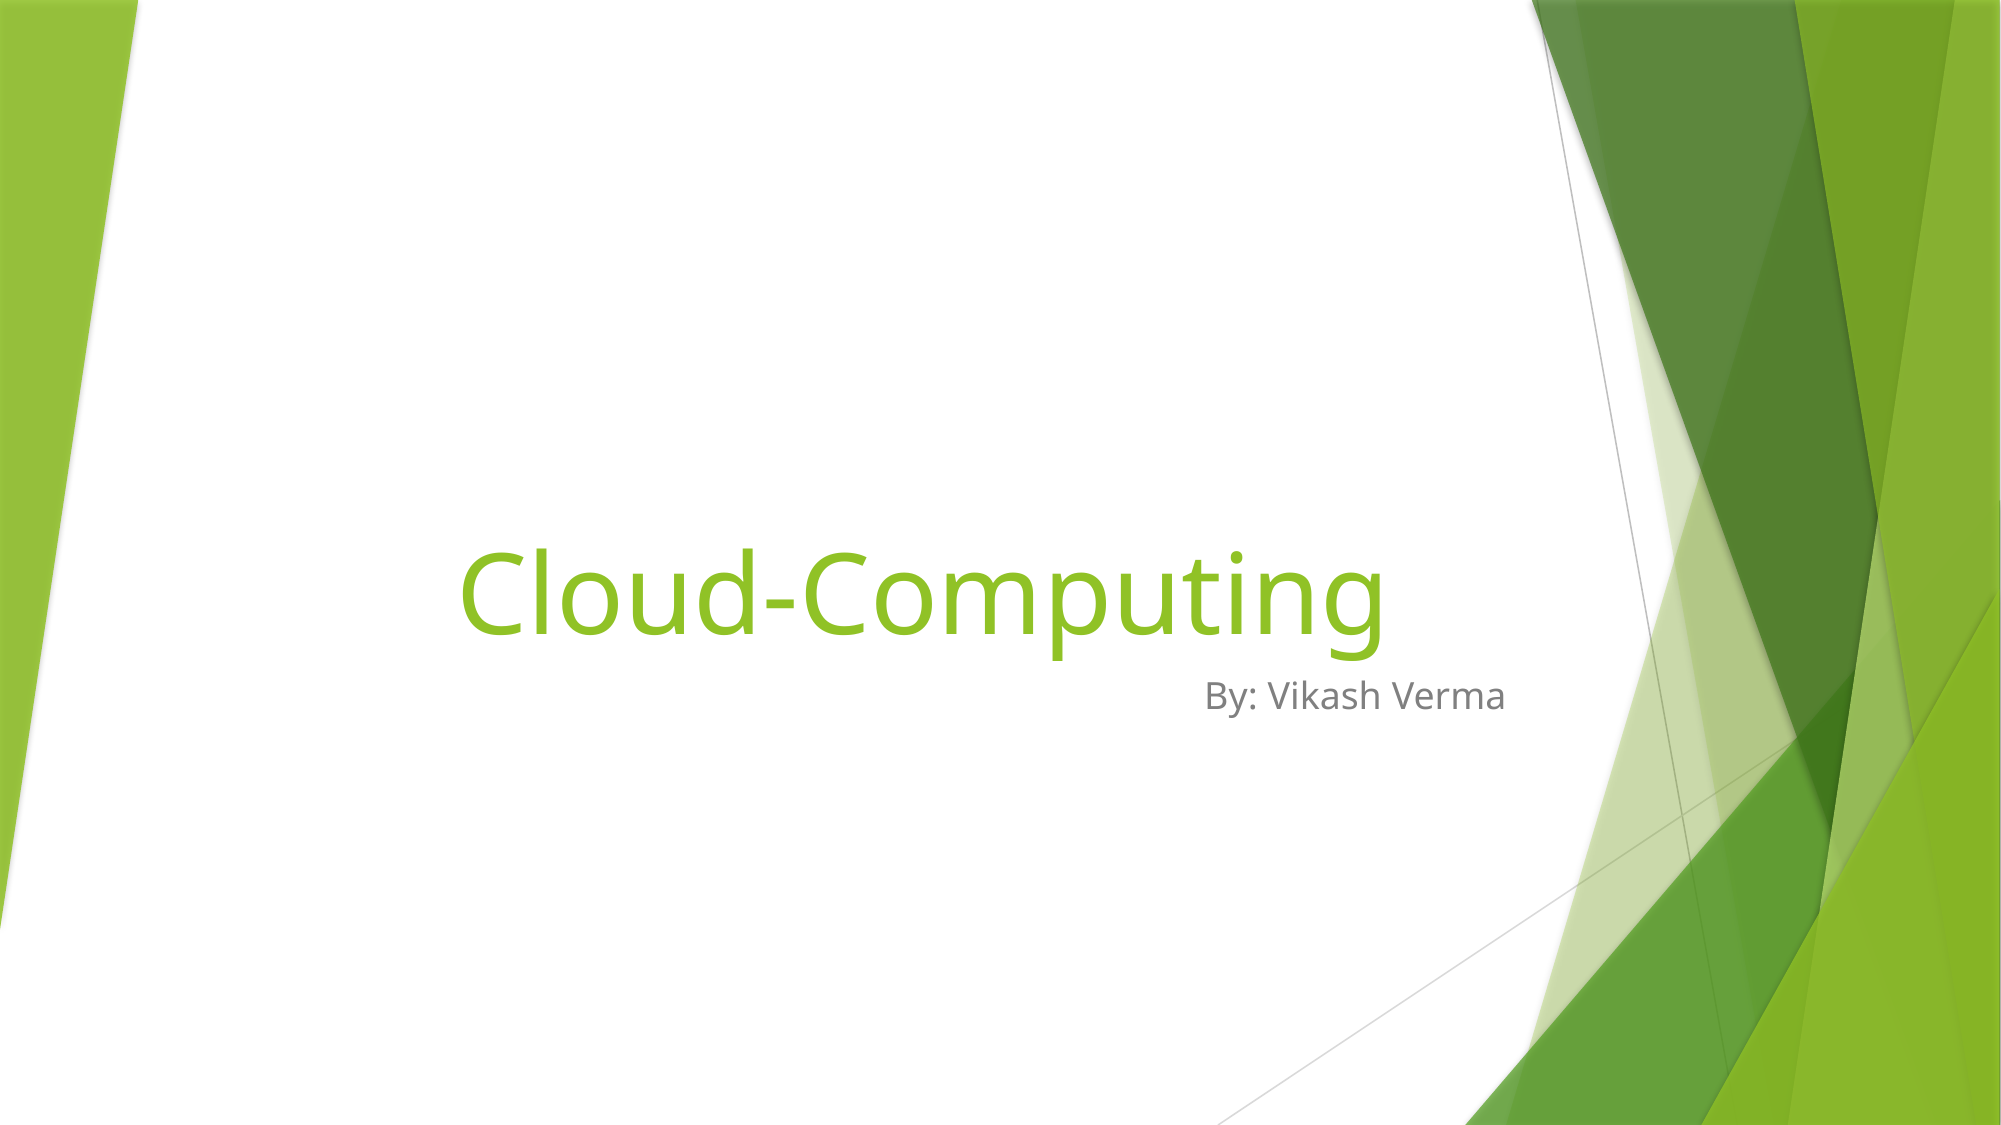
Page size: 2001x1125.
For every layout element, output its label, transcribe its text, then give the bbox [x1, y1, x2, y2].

title Cloud-Computing [247, 394, 1522, 664]
subtitle By: Vikash Verma [247, 664, 1522, 845]
